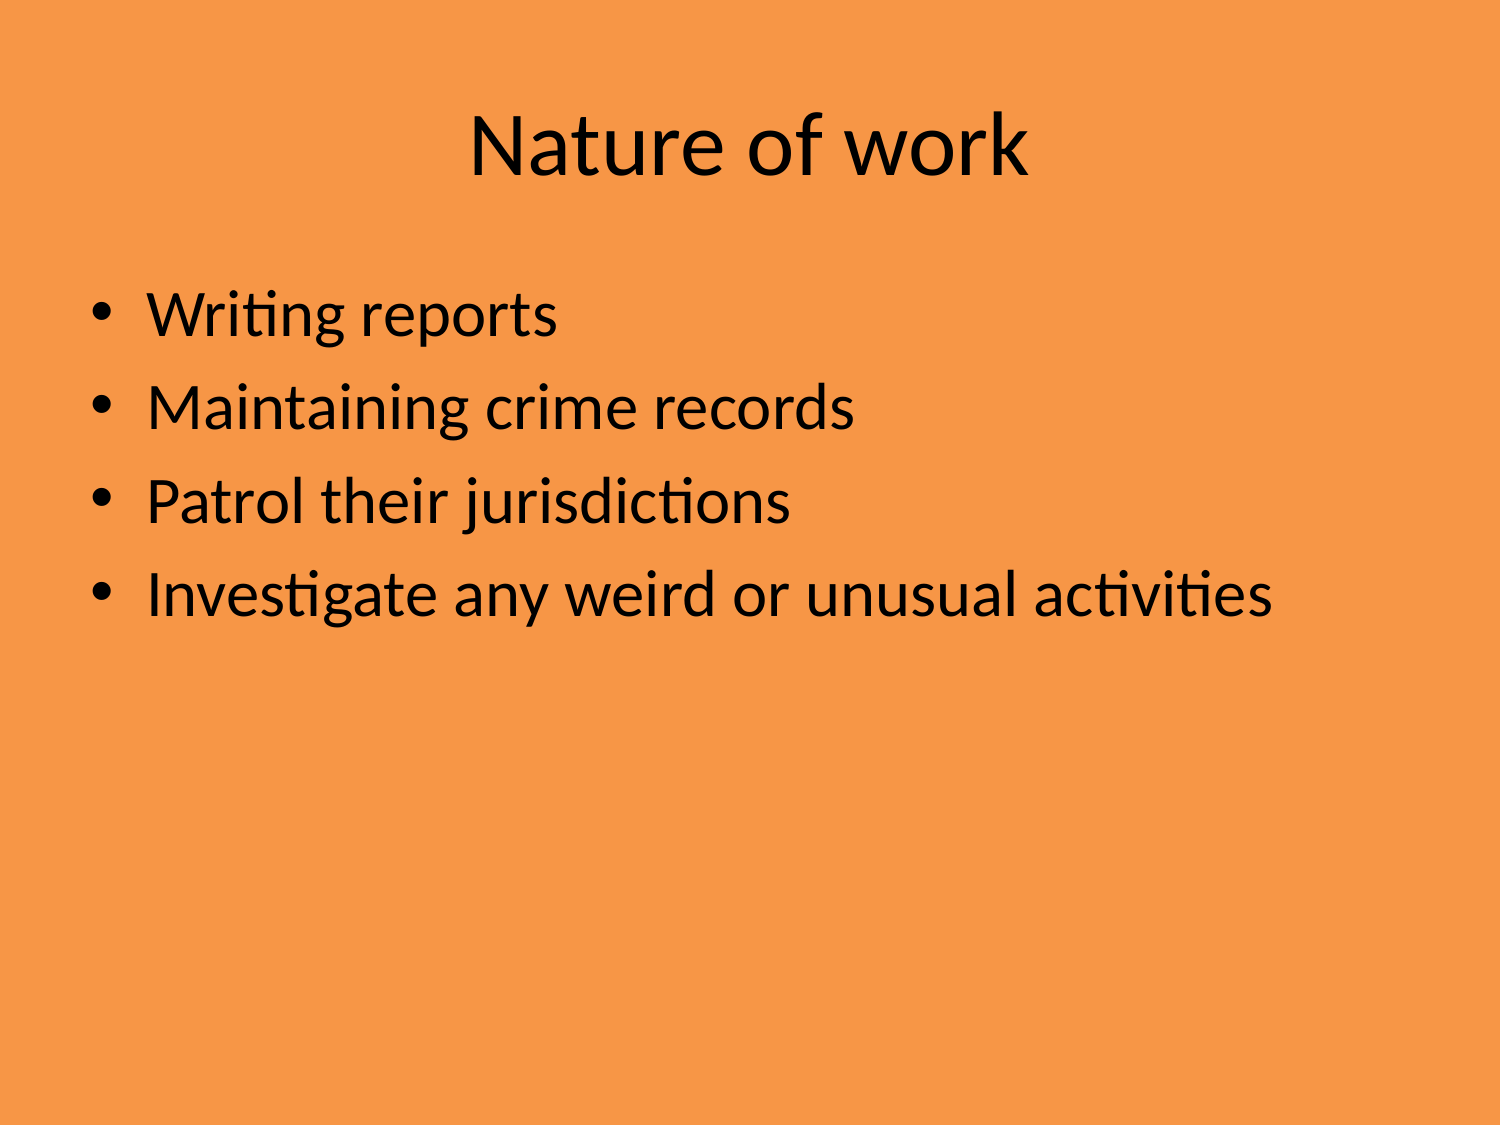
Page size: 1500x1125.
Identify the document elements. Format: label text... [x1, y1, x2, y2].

title Nature of work [75, 45, 1425, 233]
list Writing reports Maintaining crime records Patrol their jurisdictions Investigate any weird or unusual activities [75, 262, 1425, 1005]
